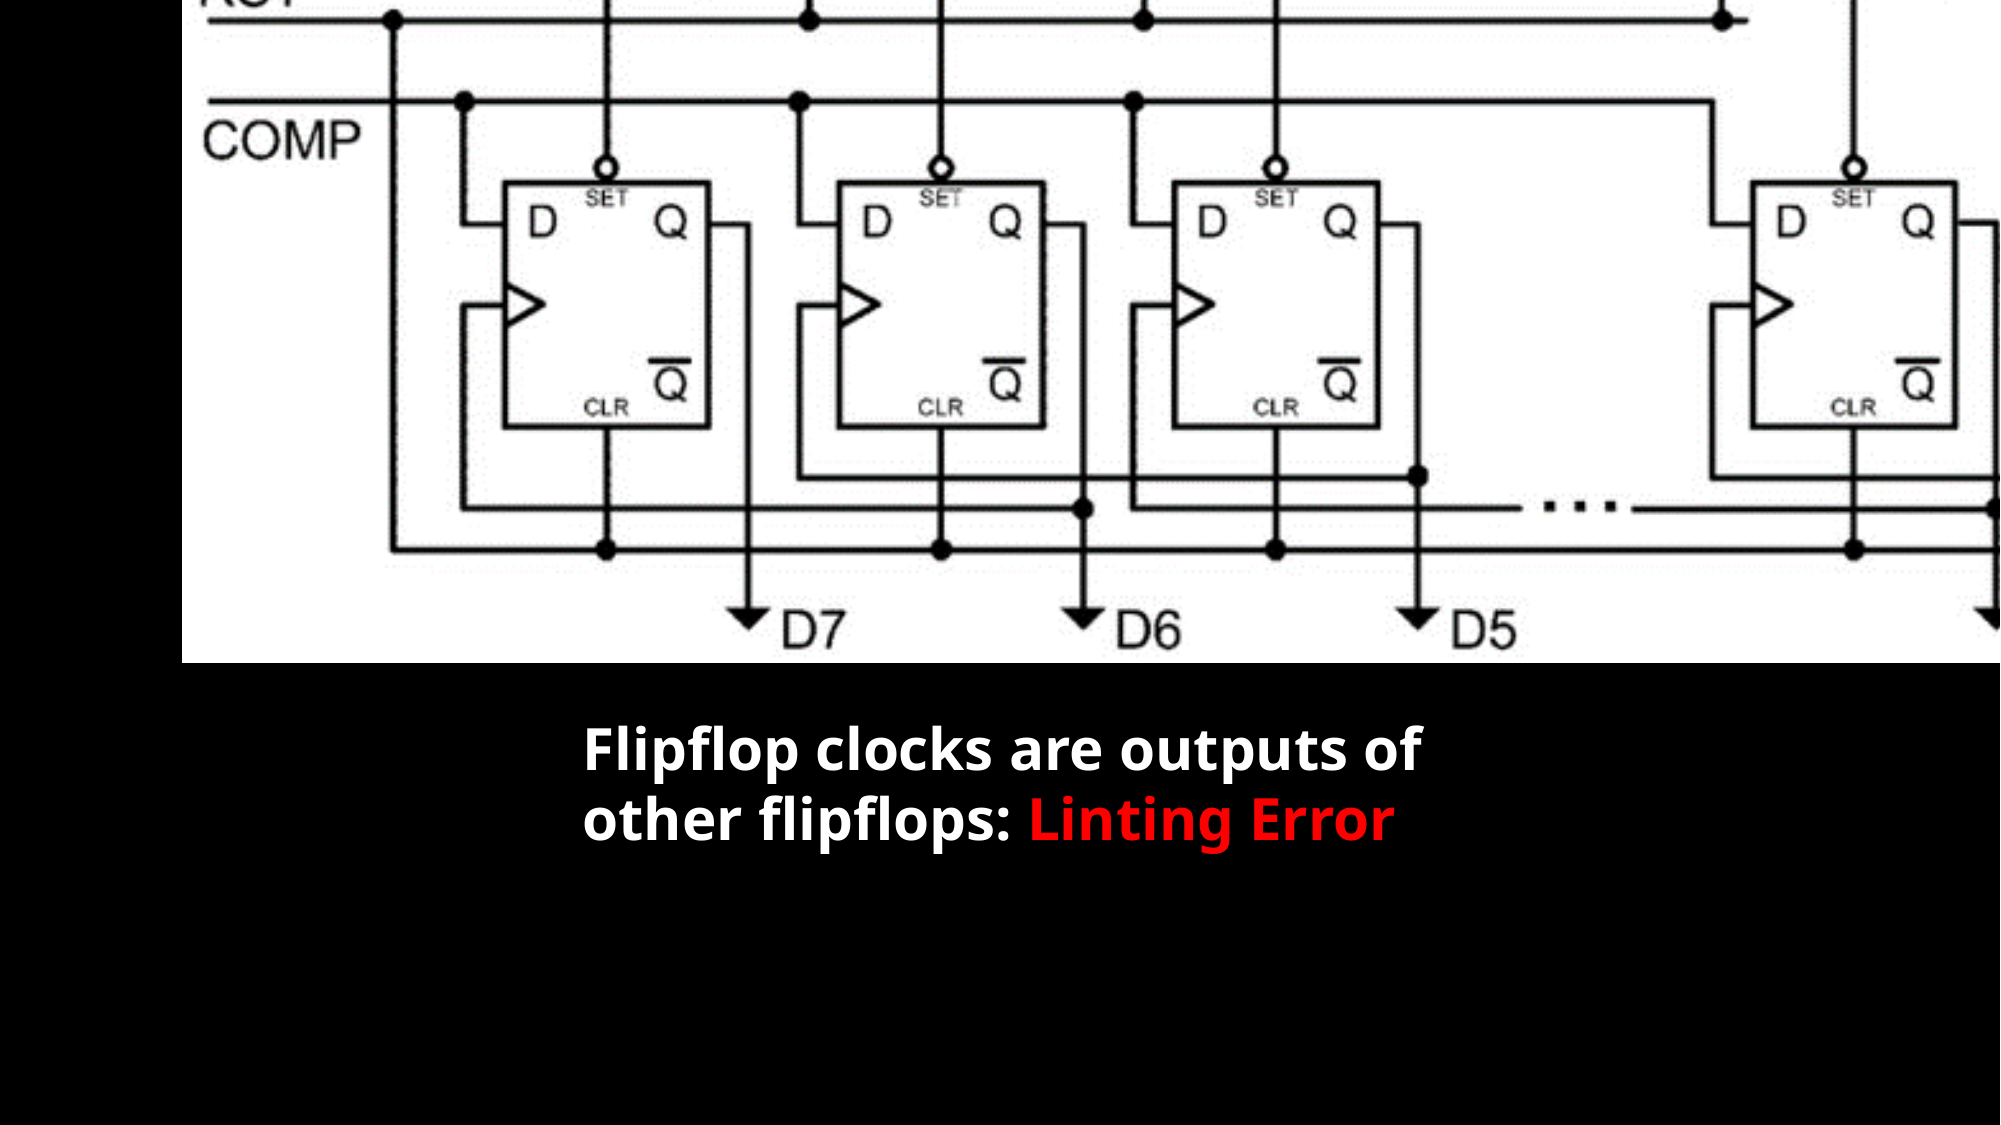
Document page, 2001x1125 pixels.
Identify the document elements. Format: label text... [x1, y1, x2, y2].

text_box Flipflop clocks are outputs of other flipflops: Linting Error [568, 704, 1526, 860]
picture [182, 0, 2000, 663]
